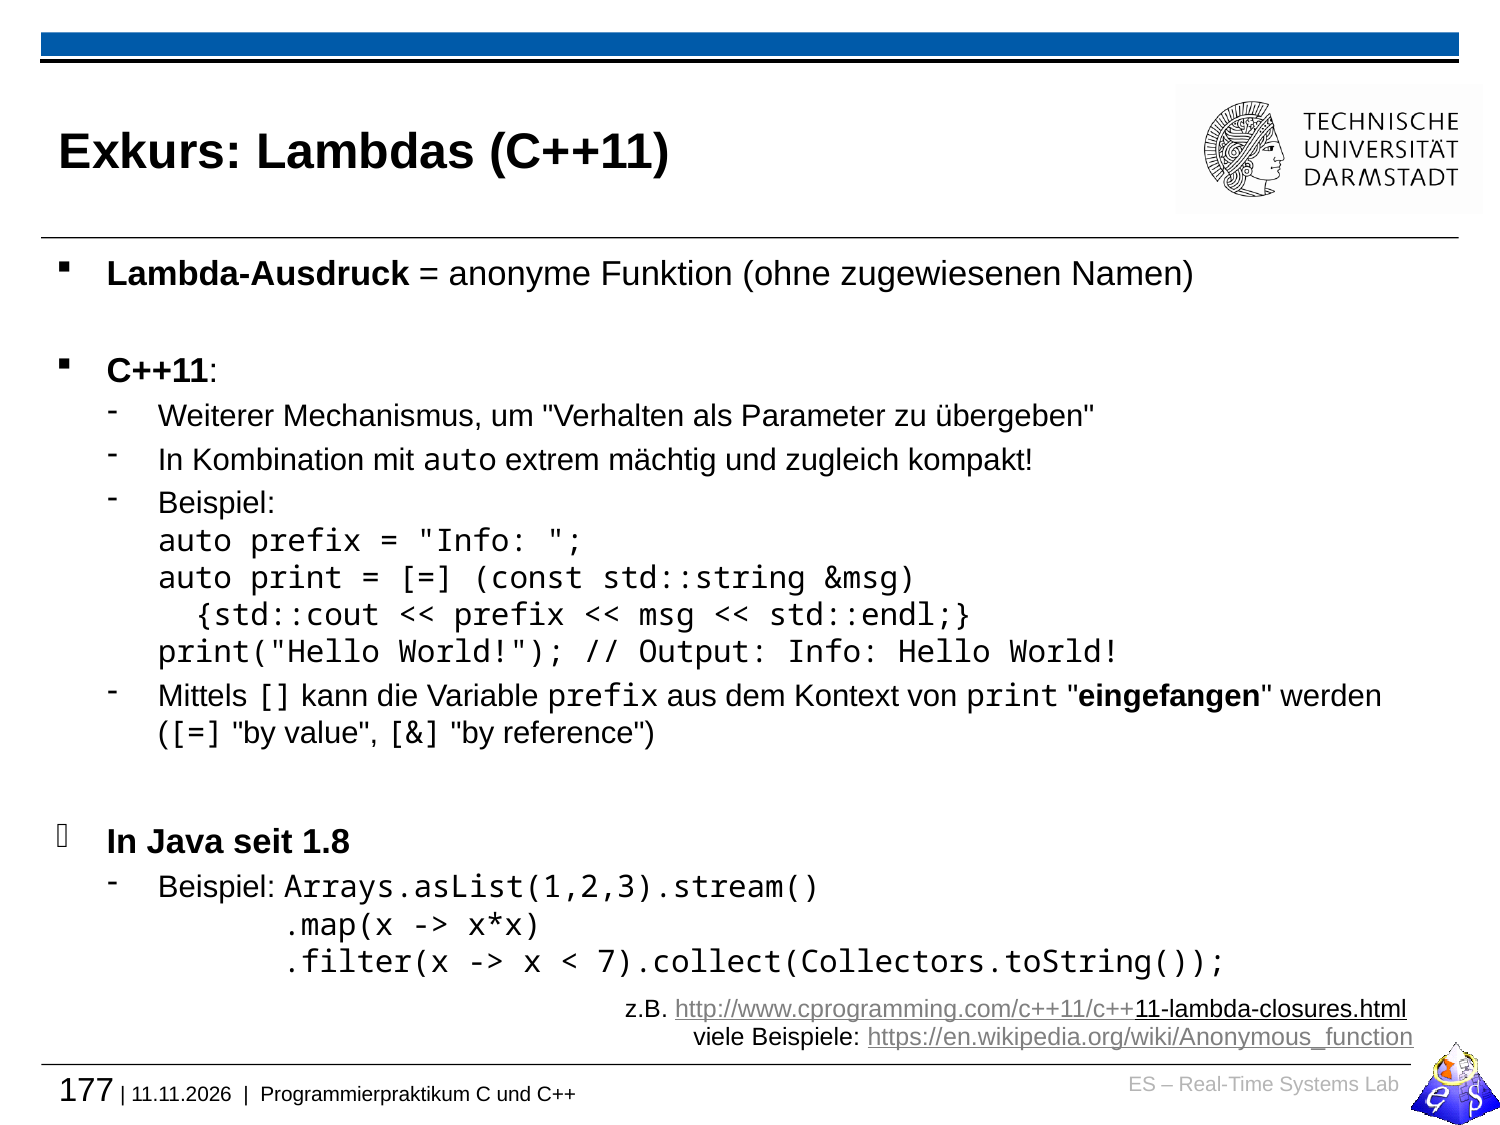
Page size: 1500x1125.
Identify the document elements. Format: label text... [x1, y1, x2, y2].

picture [1411, 1041, 1500, 1125]
picture [1187, 84, 1483, 214]
title Exkurs: Lambdas (C++11) [58, 80, 1187, 218]
text_box z.B. http://www.cprogramming.com/c++11/c++11-lambda-closures.html viele Beispiele: https://en.wikipedia.org/wiki/Anonymous_function [454, 987, 1429, 1087]
list Lambda-Ausdruck = anonyme Funktion (ohne zugewiesenen Namen) C++11: Weiterer Mechanismus, um "Verhalten als Parameter zu übergeben" In Kombination mit auto extrem mächtig und zugleich kompakt! Beispiel: auto prefix = "Info: "; auto print = [=] (const std::string &msg) {std::cout << prefix << msg << std::endl;} print("Hello World!"); // Output: Info: Hello World! Mittels [] kann die Variable prefix aus dem Kontext von print "eingefangen" werden ([=] "by value", [&] "by reference") In Java seit 1.8 Beispiel: Arrays.asList(1,2,3).stream() .map(x -> x*x) .filter(x -> x < 7).collect(Collectors.toString()); [41, 243, 1459, 988]
